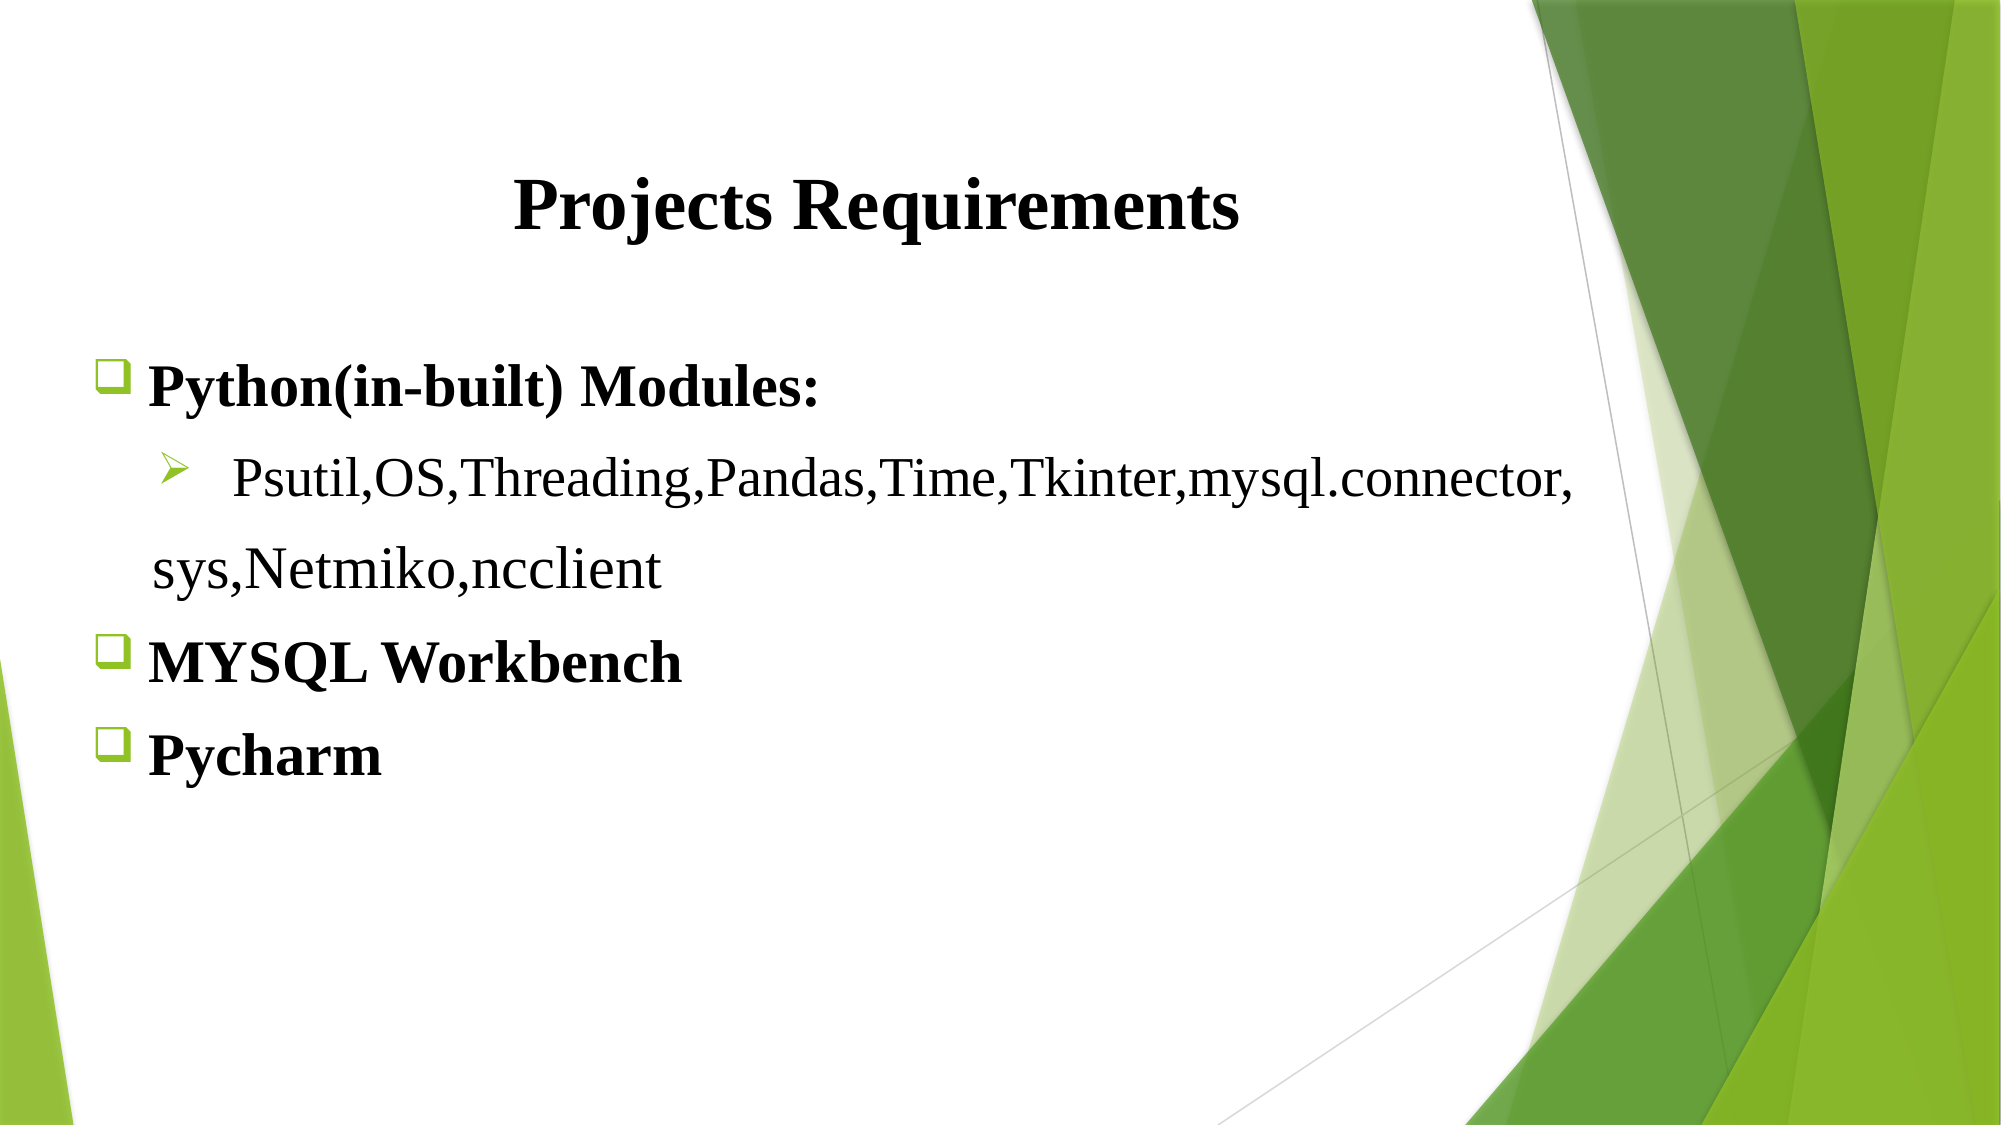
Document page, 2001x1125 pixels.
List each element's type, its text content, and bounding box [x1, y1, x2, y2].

title Projects Requirements [106, 146, 1649, 338]
list Python(in-built) Modules: Psutil,OS,Threading,Pandas,Time,Tkinter,mysql.connector, sys,Netmiko,ncclient MYSQL Workbench Pycharm [76, 338, 1649, 831]
